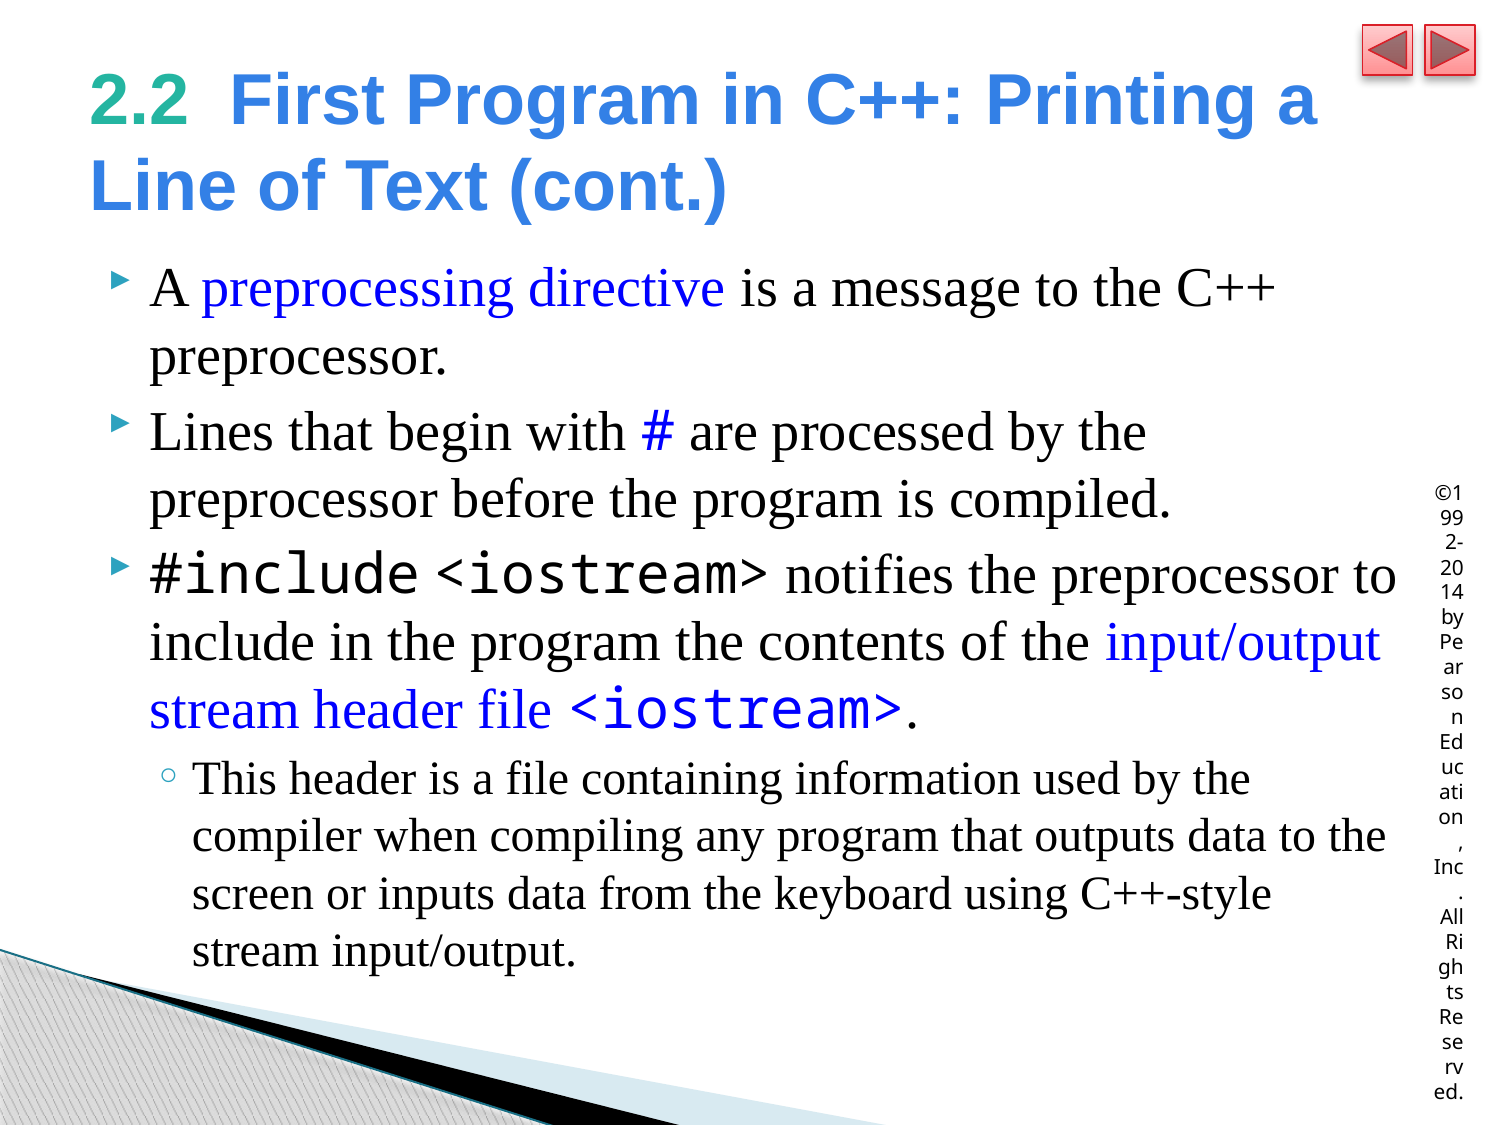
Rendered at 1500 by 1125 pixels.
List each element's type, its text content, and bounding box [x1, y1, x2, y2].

footer ©1992-2014 by Pearson Education, Inc. All Rights Reserved. [1418, 1051, 1479, 1112]
list A preprocessing directive is a message to the C++ preprocessor. Lines that begin with # are processed by the preprocessor before the program is compiled. #include <iostream> notifies the preprocessor to include in the program the contents of the input/output stream header file <iostream>. This header is a file containing information used by the compiler when compiling any program that outputs data to the screen or inputs data from the keyboard using C++-style stream input/output. [74, 242, 1426, 986]
title 2.2 First Program in C++: Printing a Line of Text (cont.) [75, 45, 1425, 233]
